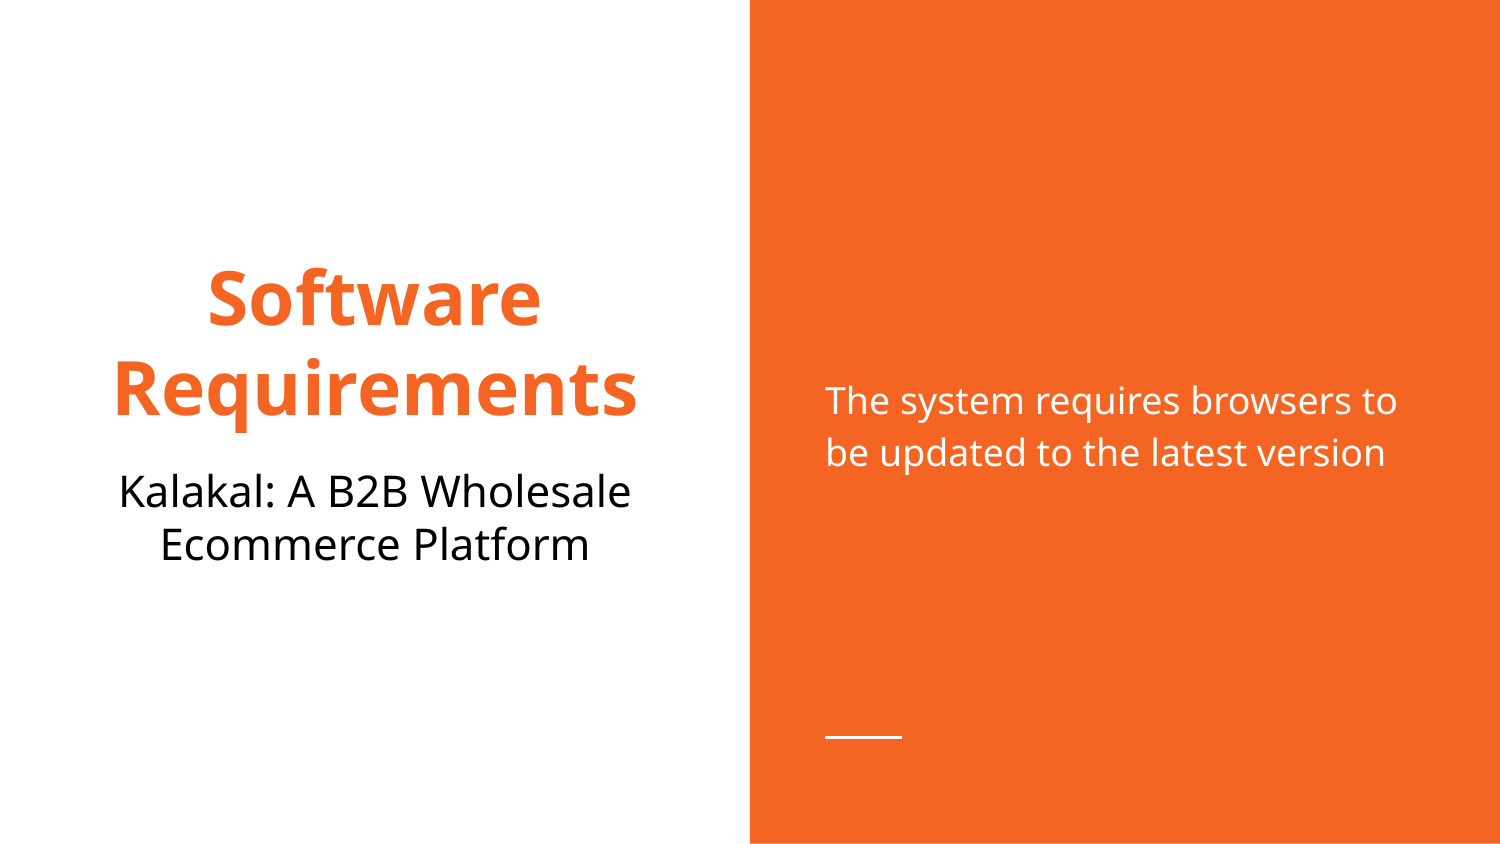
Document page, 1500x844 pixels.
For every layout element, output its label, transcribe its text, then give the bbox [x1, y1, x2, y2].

subtitle Kalakal: A B2B Wholesale Ecommerce Platform [43, 448, 708, 670]
title Software Requirements [43, 229, 708, 446]
list The system requires browsers to be updated to the latest version [810, 118, 1440, 725]
